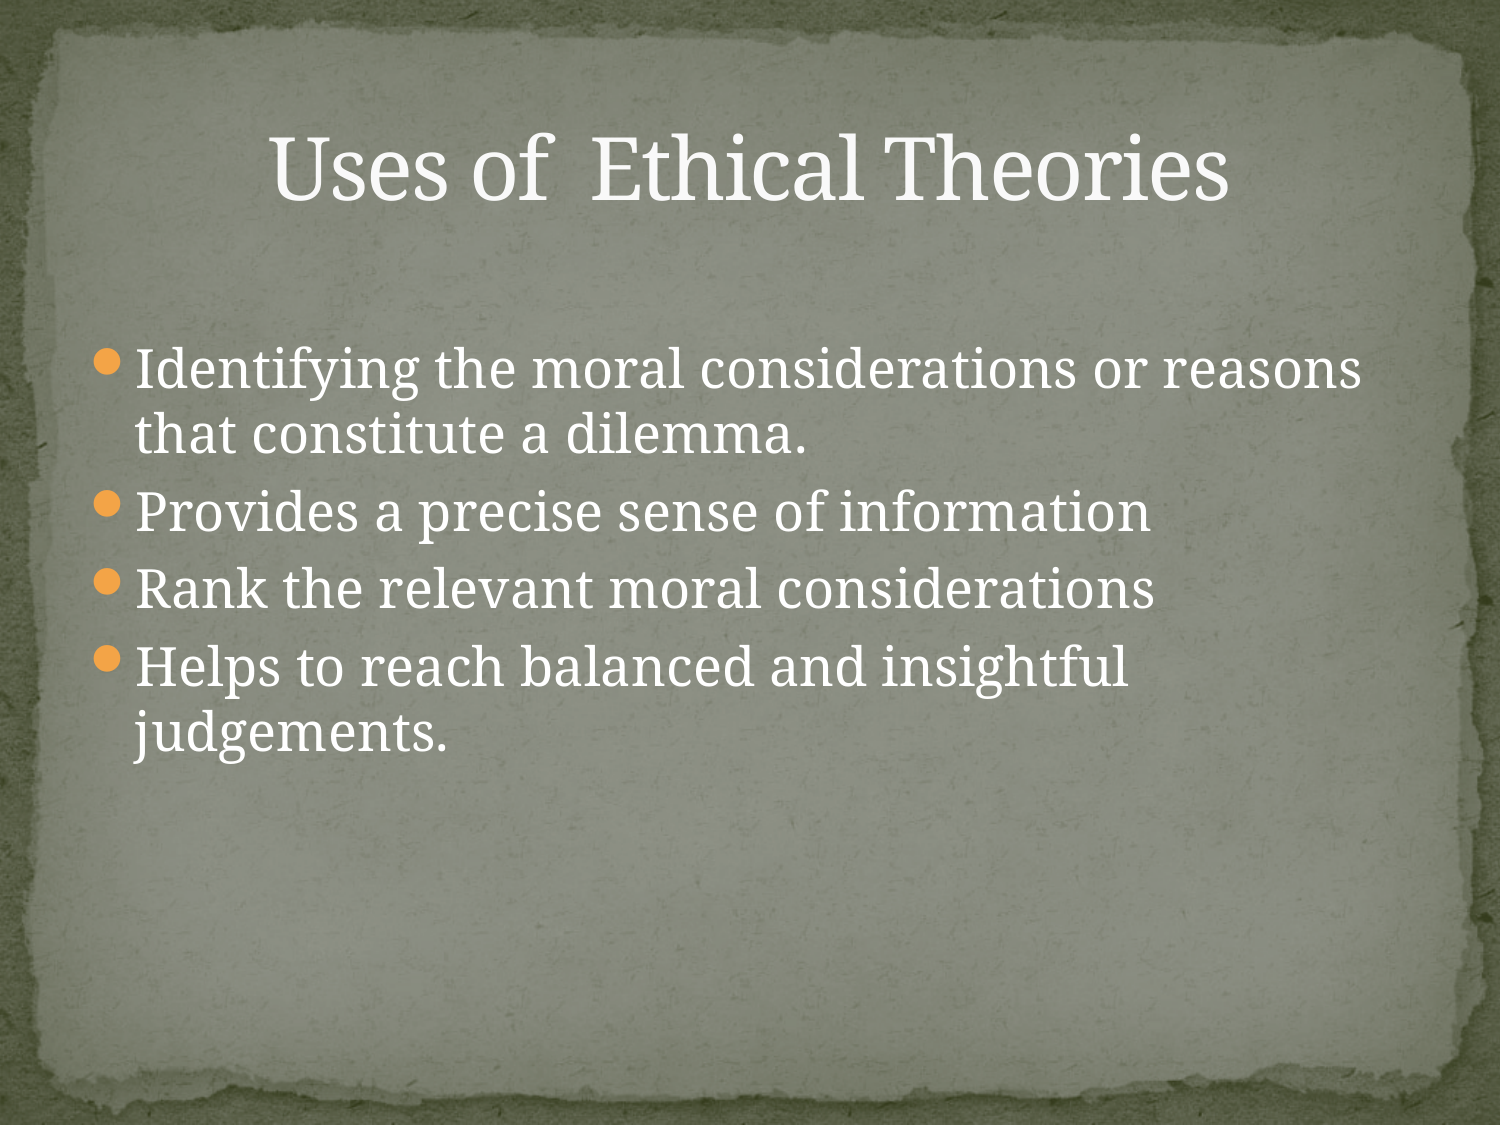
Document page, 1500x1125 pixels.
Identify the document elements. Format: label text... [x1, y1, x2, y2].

list Identifying the moral considerations or reasons that constitute a dilemma. Provides a precise sense of information Rank the relevant moral considerations Helps to reach balanced and insightful judgements. [75, 249, 1425, 1000]
title Uses of Ethical Theories [74, 24, 1425, 225]
